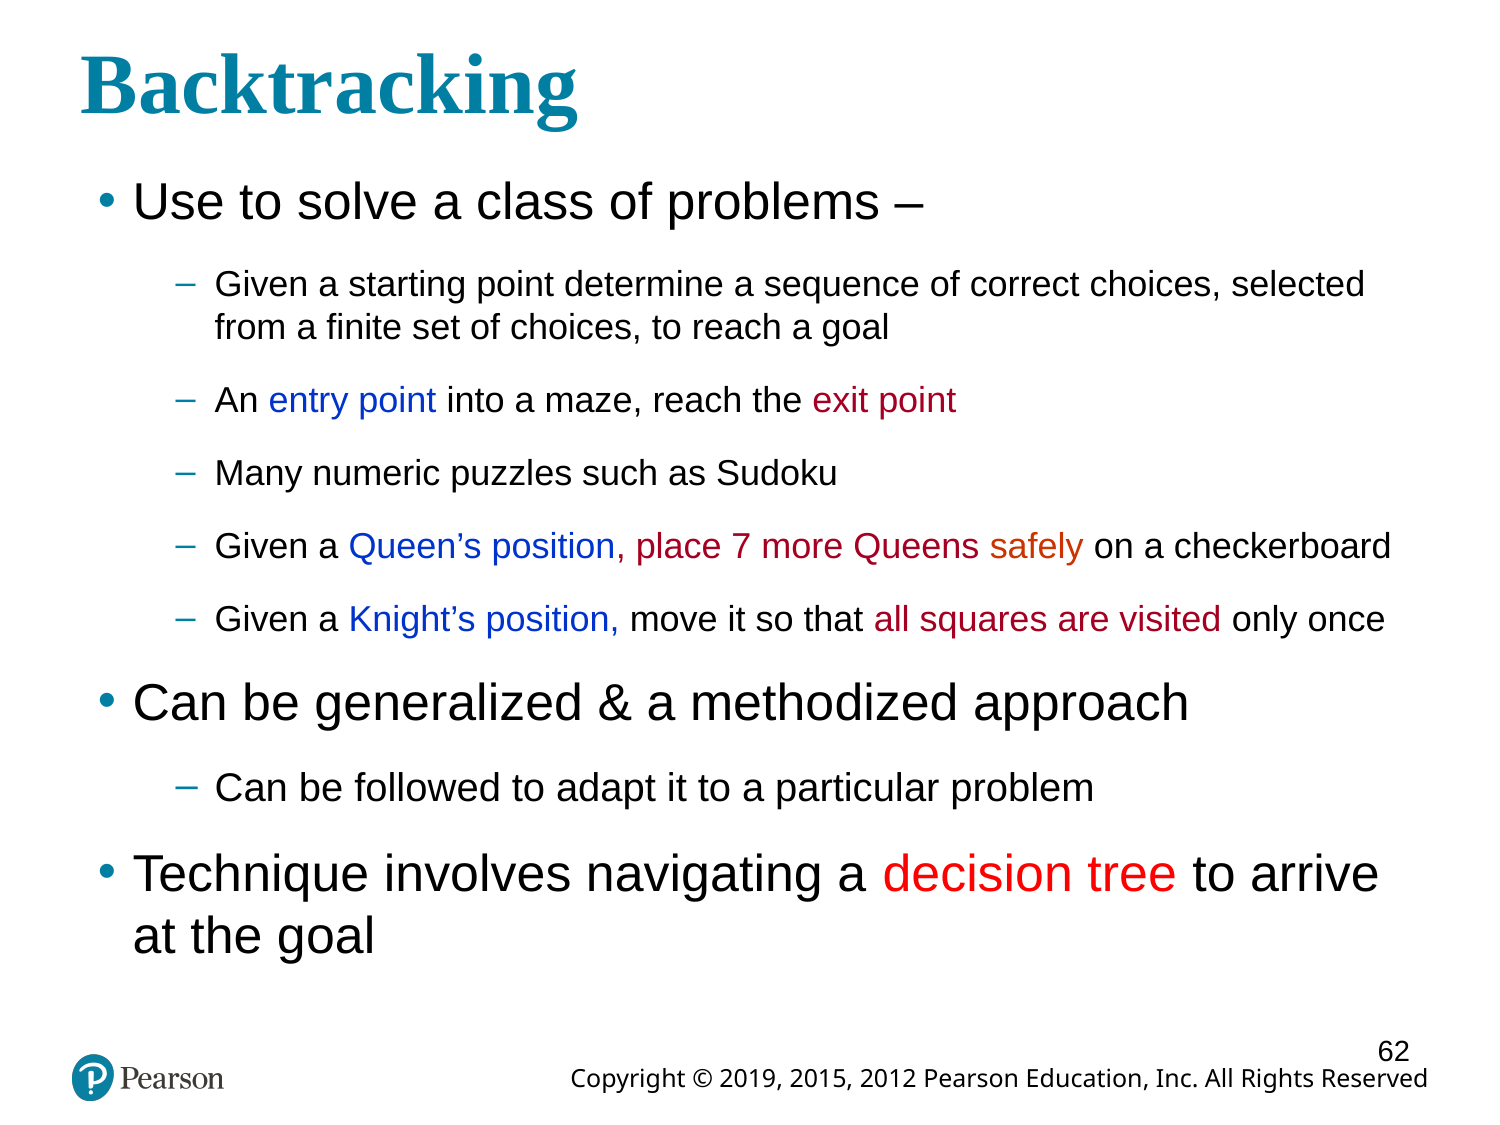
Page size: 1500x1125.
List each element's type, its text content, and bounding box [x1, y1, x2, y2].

title Backtracking [65, 11, 1440, 147]
list Use to solve a class of problems – Given a starting point determine a sequence of correct choices, selected from a finite set of choices, to reach a goal An entry point into a maze, reach the exit point Many numeric puzzles such as Sudoku Given a Queen’s position, place 7 more Queens safely on a checkerboard Given a Knight’s position, move it so that all squares are visited only once Can be generalized & a methodized approach Can be followed to adapt it to a particular problem Technique involves navigating a decision tree to arrive at the goal [65, 152, 1417, 1007]
slide_number 62 [724, 1011, 1076, 1074]
picture [80, 1063, 106, 1088]
picture [72, 1087, 83, 1101]
picture [72, 1054, 88, 1070]
picture [98, 1054, 224, 1101]
text_box 62 [1074, 1024, 1425, 1103]
